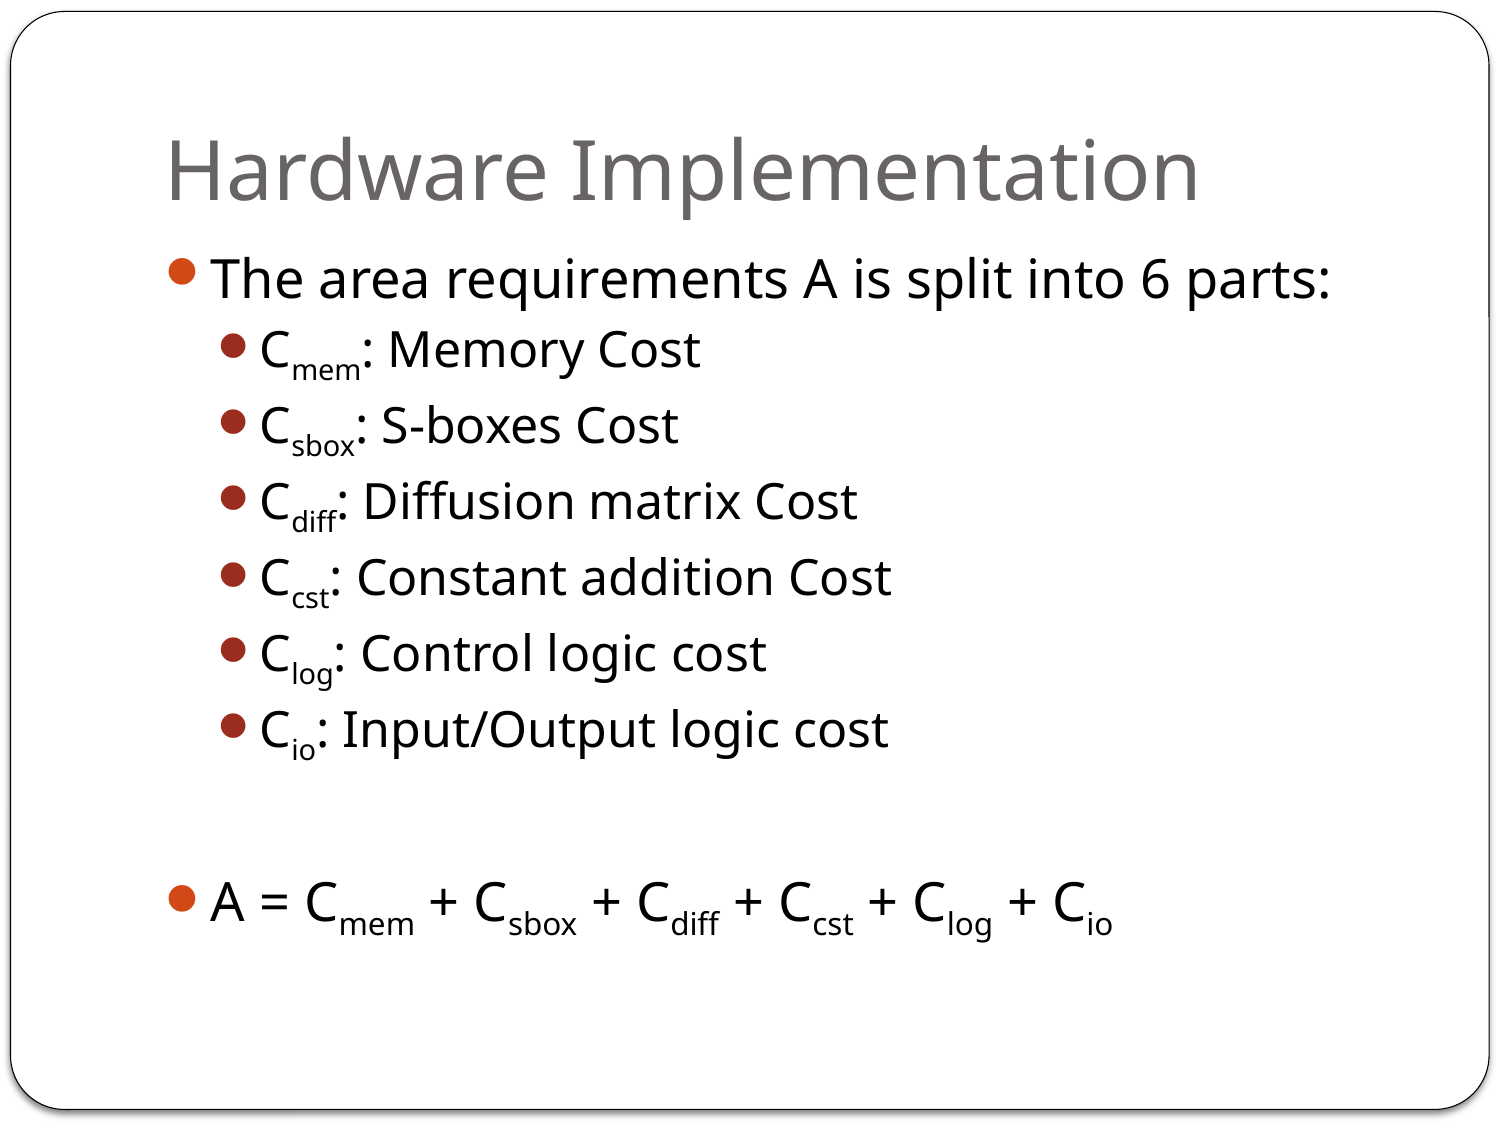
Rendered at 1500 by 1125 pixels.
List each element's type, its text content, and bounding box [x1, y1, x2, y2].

title Hardware Implementation [150, 45, 1425, 233]
list The area requirements A is split into 6 parts: Cmem: Memory Cost Csbox: S-boxes Cost Cdiff: Diffusion matrix Cost Ccst: Constant addition Cost Clog: Control logic cost Cio: Input/Output logic cost A = Cmem + Csbox + Cdiff + Ccst + Clog + Cio [150, 237, 1425, 988]
